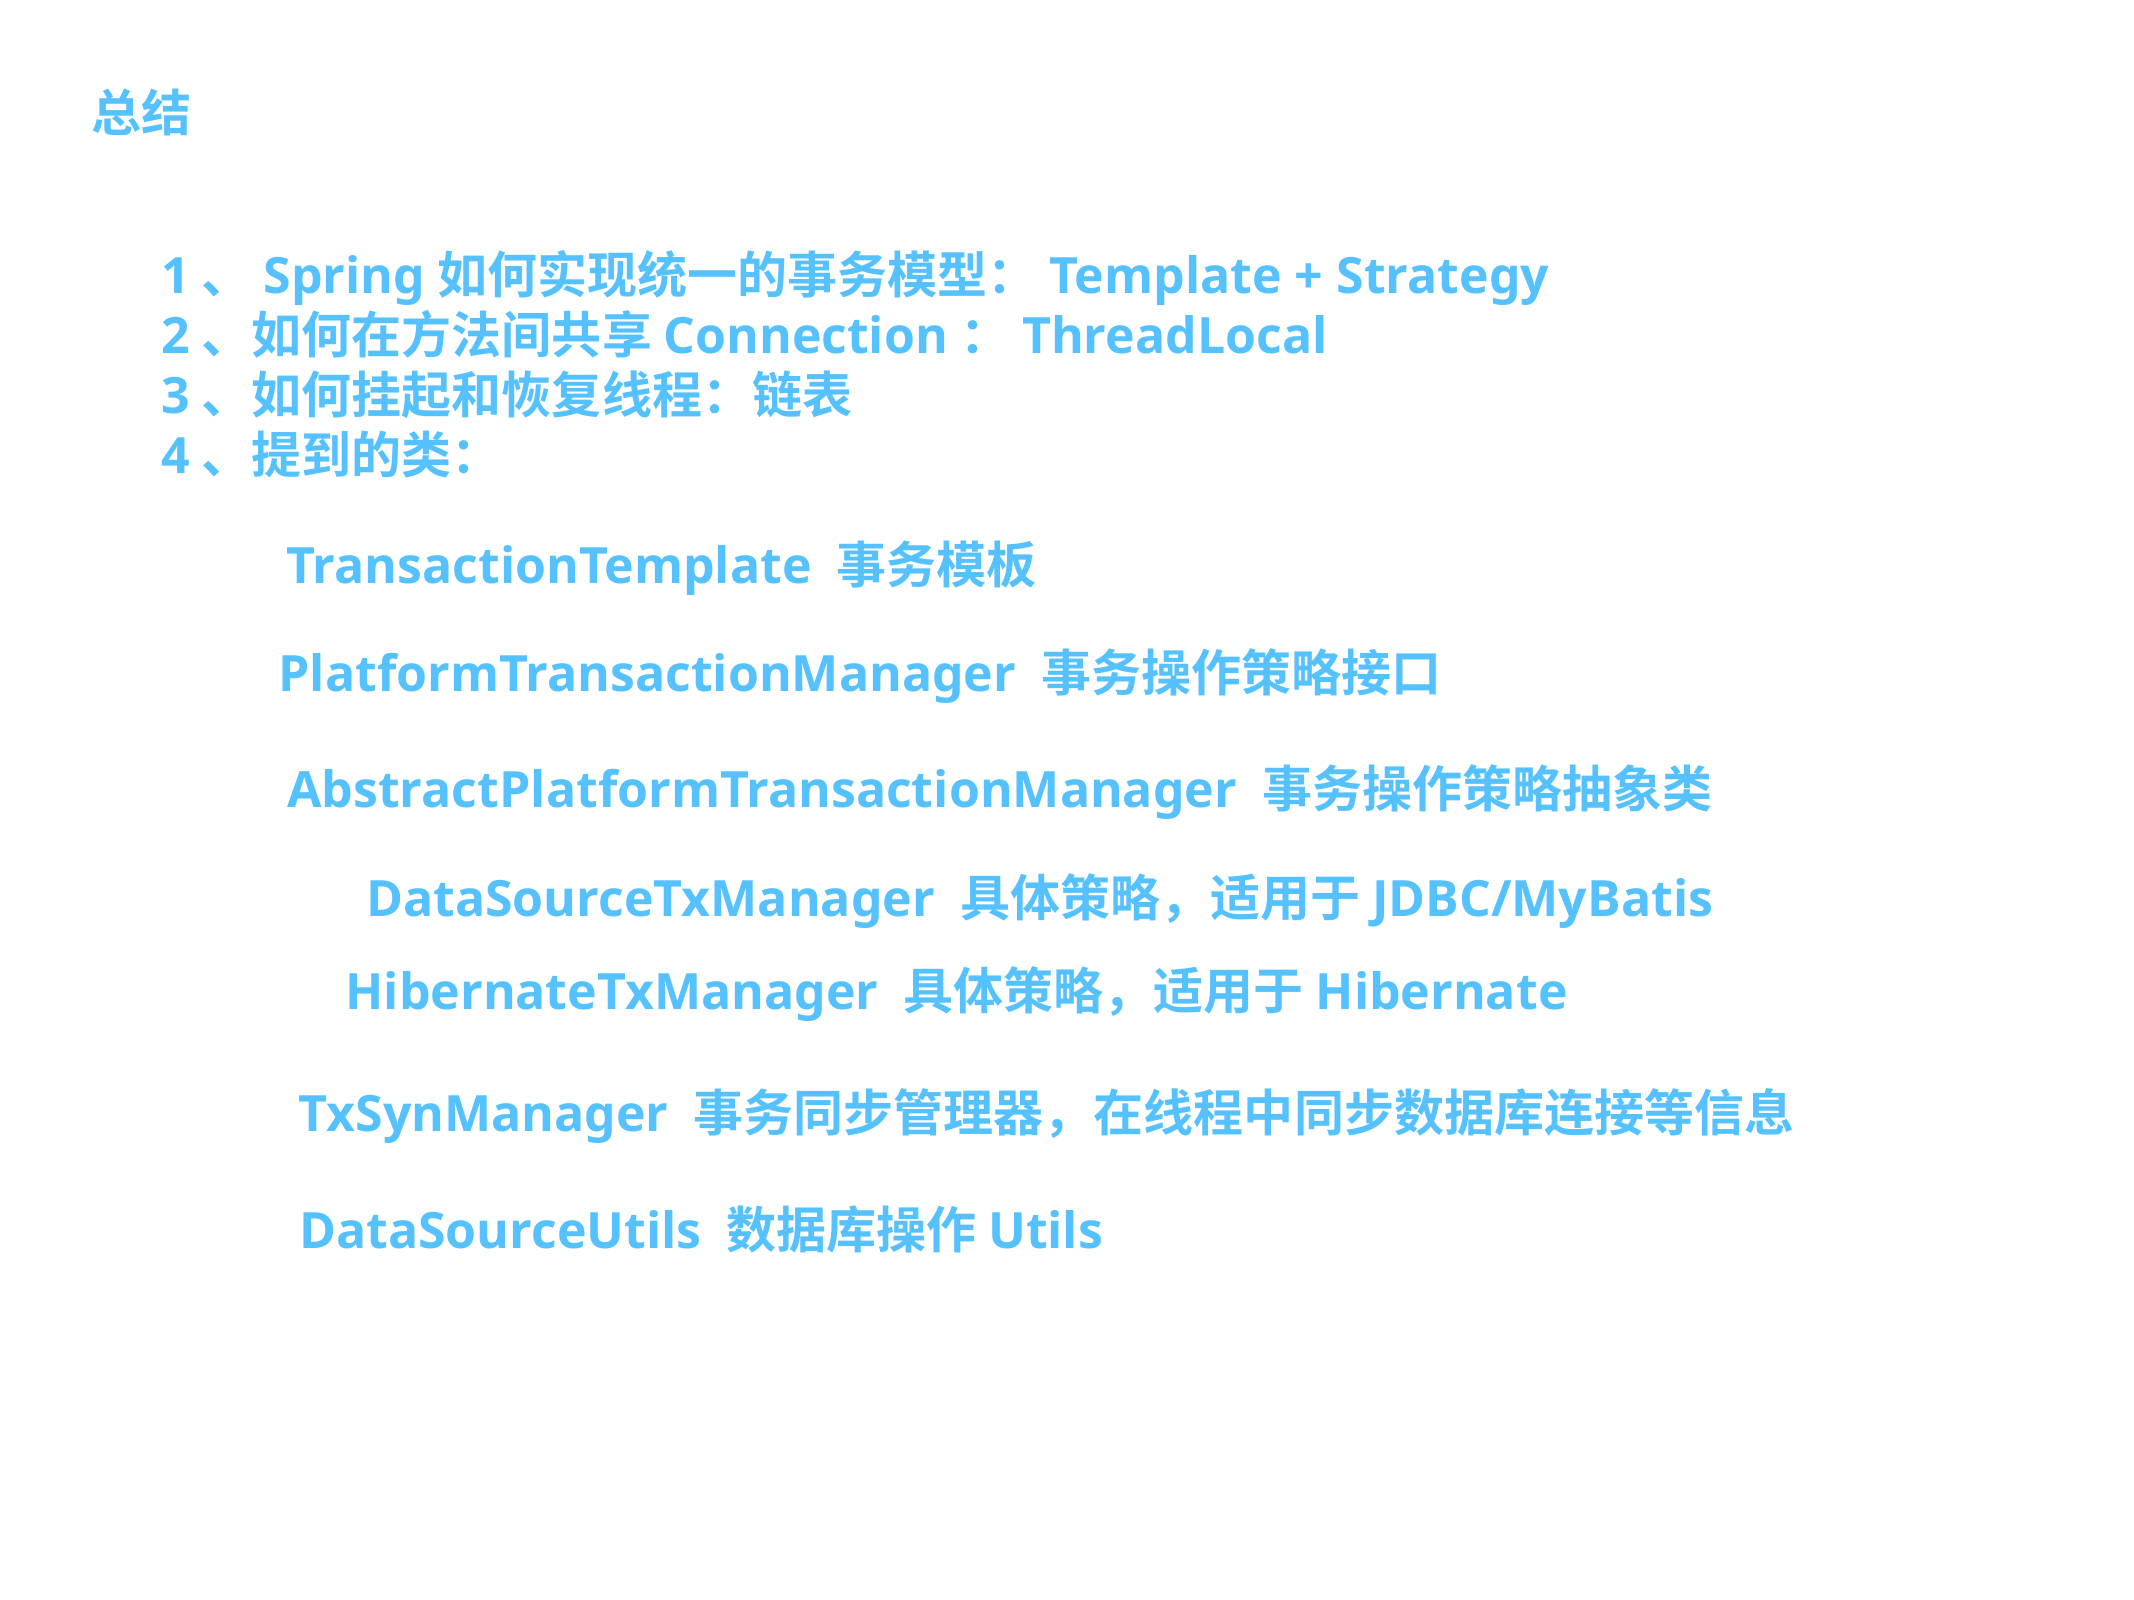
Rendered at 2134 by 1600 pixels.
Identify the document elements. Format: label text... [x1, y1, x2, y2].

text_box HibernateTxManager 具体策略，适用于Hibernate [337, 951, 1576, 1028]
text_box AbstractPlatformTransactionManager 事务操作策略抽象类 [279, 749, 1721, 826]
text_box 总结 [83, 73, 201, 150]
text_box PlatformTransactionManager 事务操作策略接口 [270, 633, 1450, 710]
text_box DataSourceTxManager 具体策略，适用于JDBC/MyBatis [357, 857, 1735, 935]
text_box DataSourceUtils 数据库操作Utils [290, 1190, 1112, 1267]
text_box TransactionTemplate 事务模板 [278, 525, 1057, 603]
text_box 1、Spring如何实现统一的事务模型：Template + Strategy 2、如何在方法间共享Connection：ThreadLocal 3、如何挂起和恢复线程：链表 4、提到的类： [152, 235, 1558, 492]
text_box TxSynManager 事务同步管理器，在线程中同步数据库连接等信息 [290, 1072, 1803, 1150]
